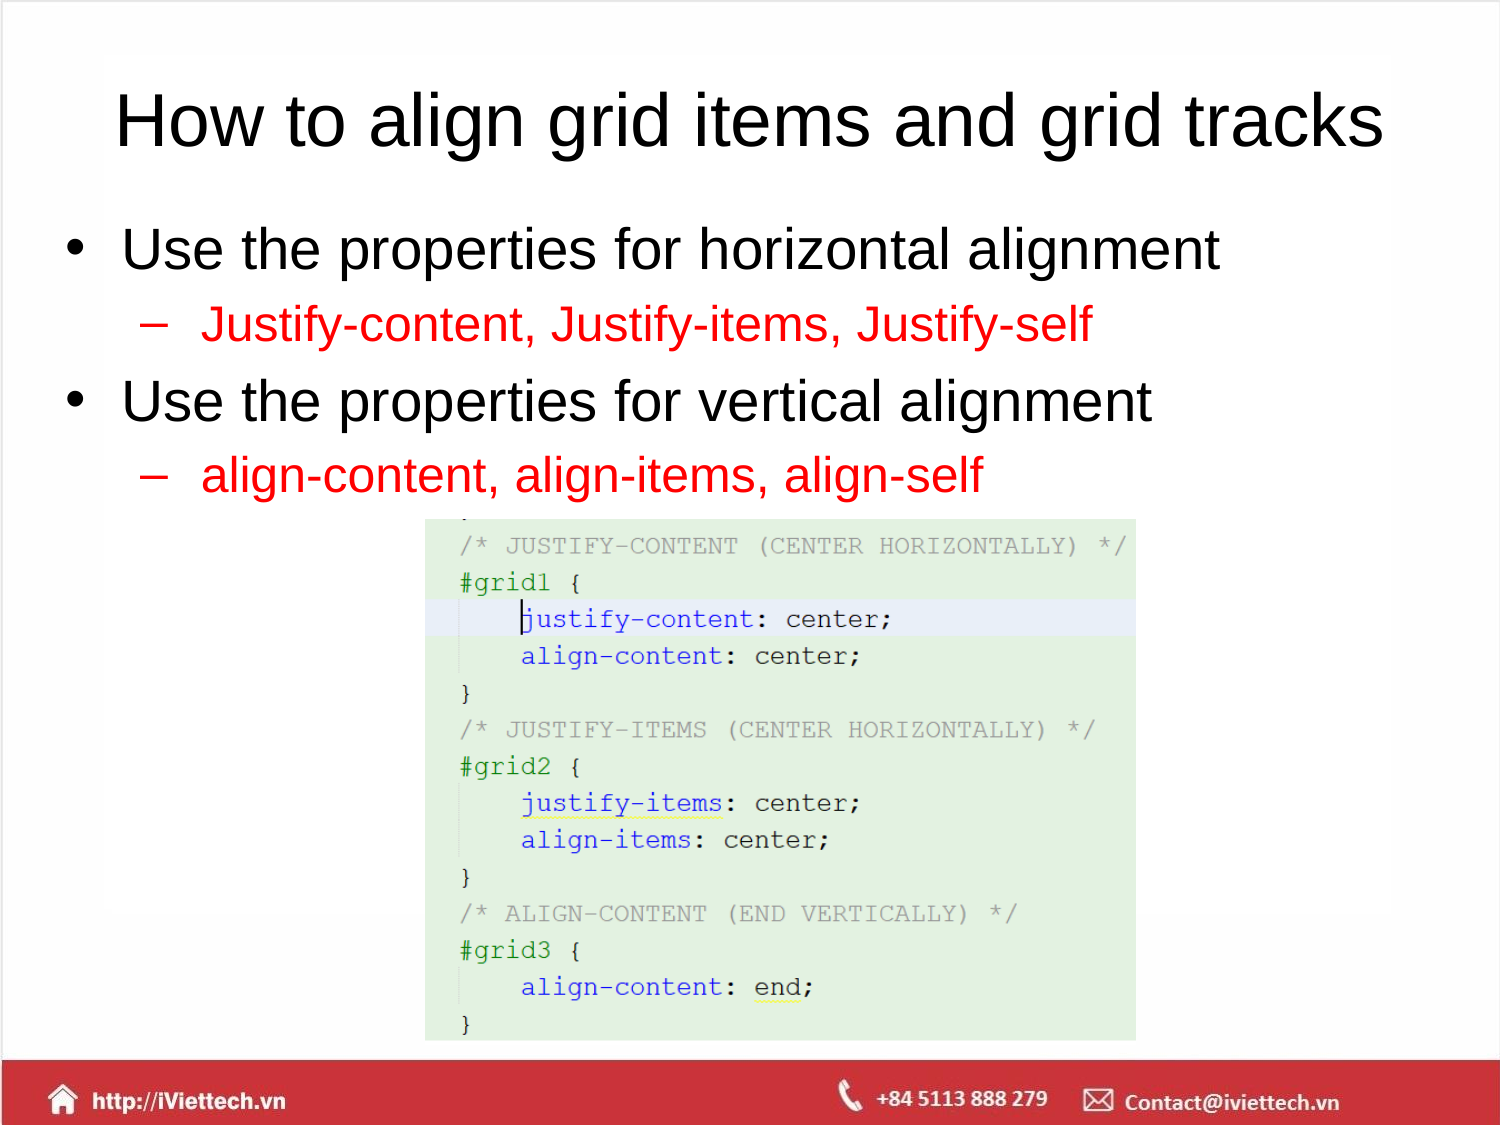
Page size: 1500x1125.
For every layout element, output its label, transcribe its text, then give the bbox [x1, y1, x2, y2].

picture [0, 0, 1500, 1125]
title How to align grid items and grid tracks [75, 45, 1425, 188]
list Use the properties for horizontal alignment Justify-content, Justify-items, Justify-self Use the properties for vertical alignment align-content, align-items, align-self [50, 203, 1400, 947]
